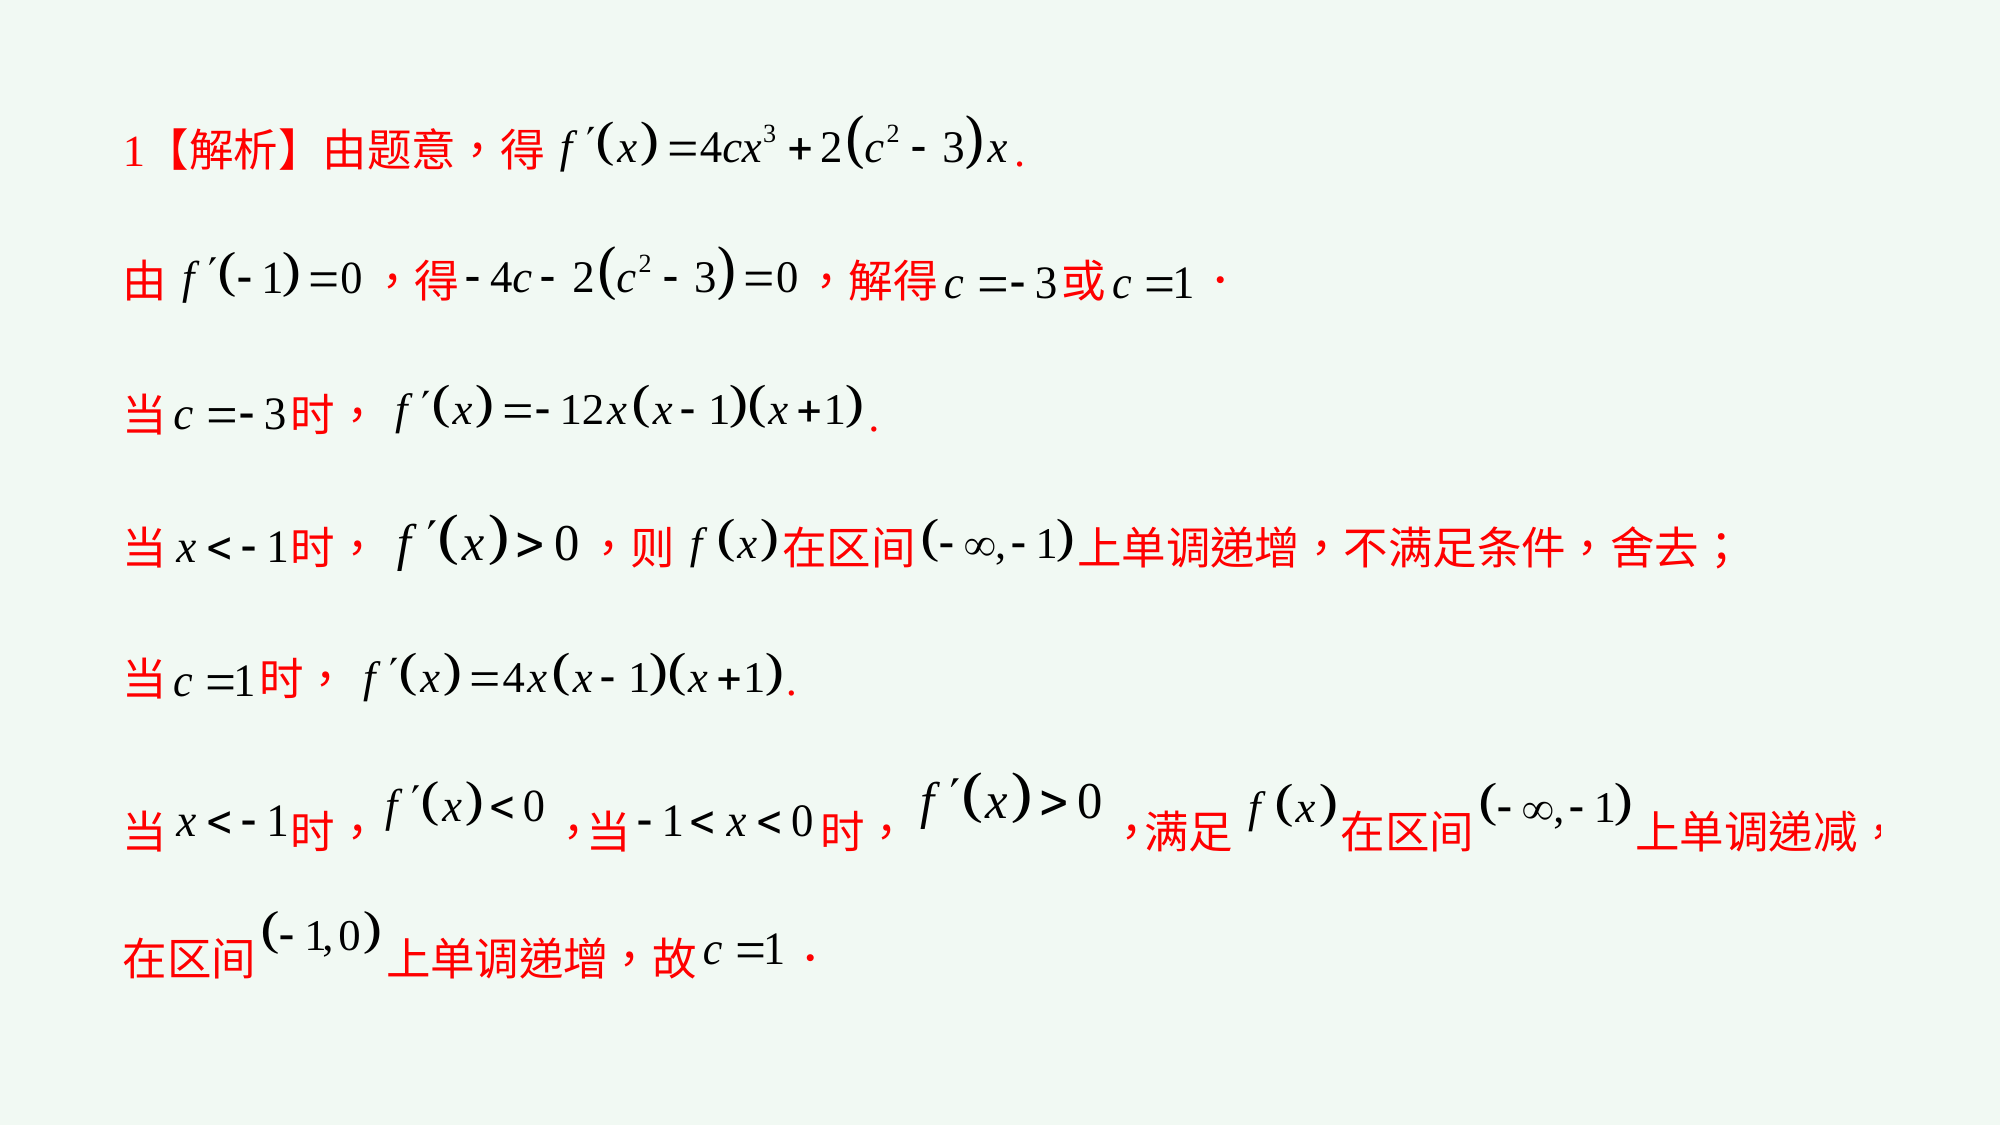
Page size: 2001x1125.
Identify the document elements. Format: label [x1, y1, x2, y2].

text_box [122, 84, 1881, 1014]
